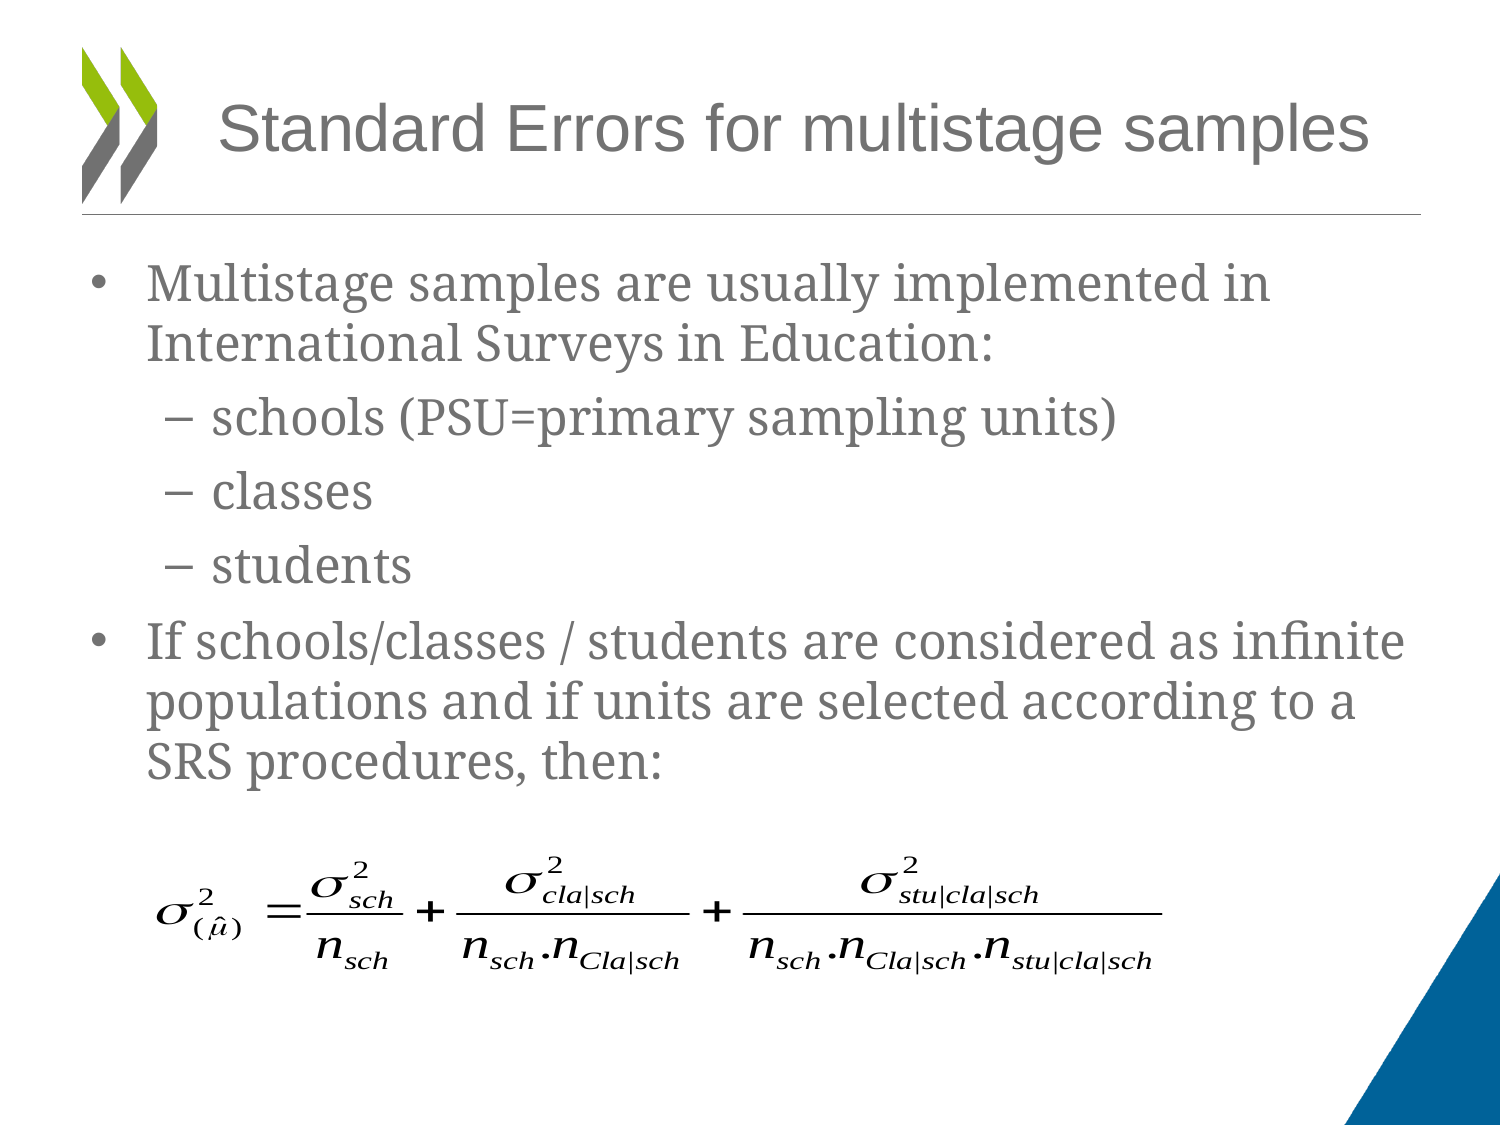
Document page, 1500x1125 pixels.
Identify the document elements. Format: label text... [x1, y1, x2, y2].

text_box Standard Errors for multistage samples [202, 64, 1400, 185]
list Multistage samples are usually implemented in International Surveys in Education: schools (PSU=primary sampling units) classes students If schools/classes / students are considered as infinite populations and if units are selected according to a SRS procedures, then: [75, 243, 1425, 811]
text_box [147, 845, 1176, 983]
picture [1344, 873, 1500, 1125]
